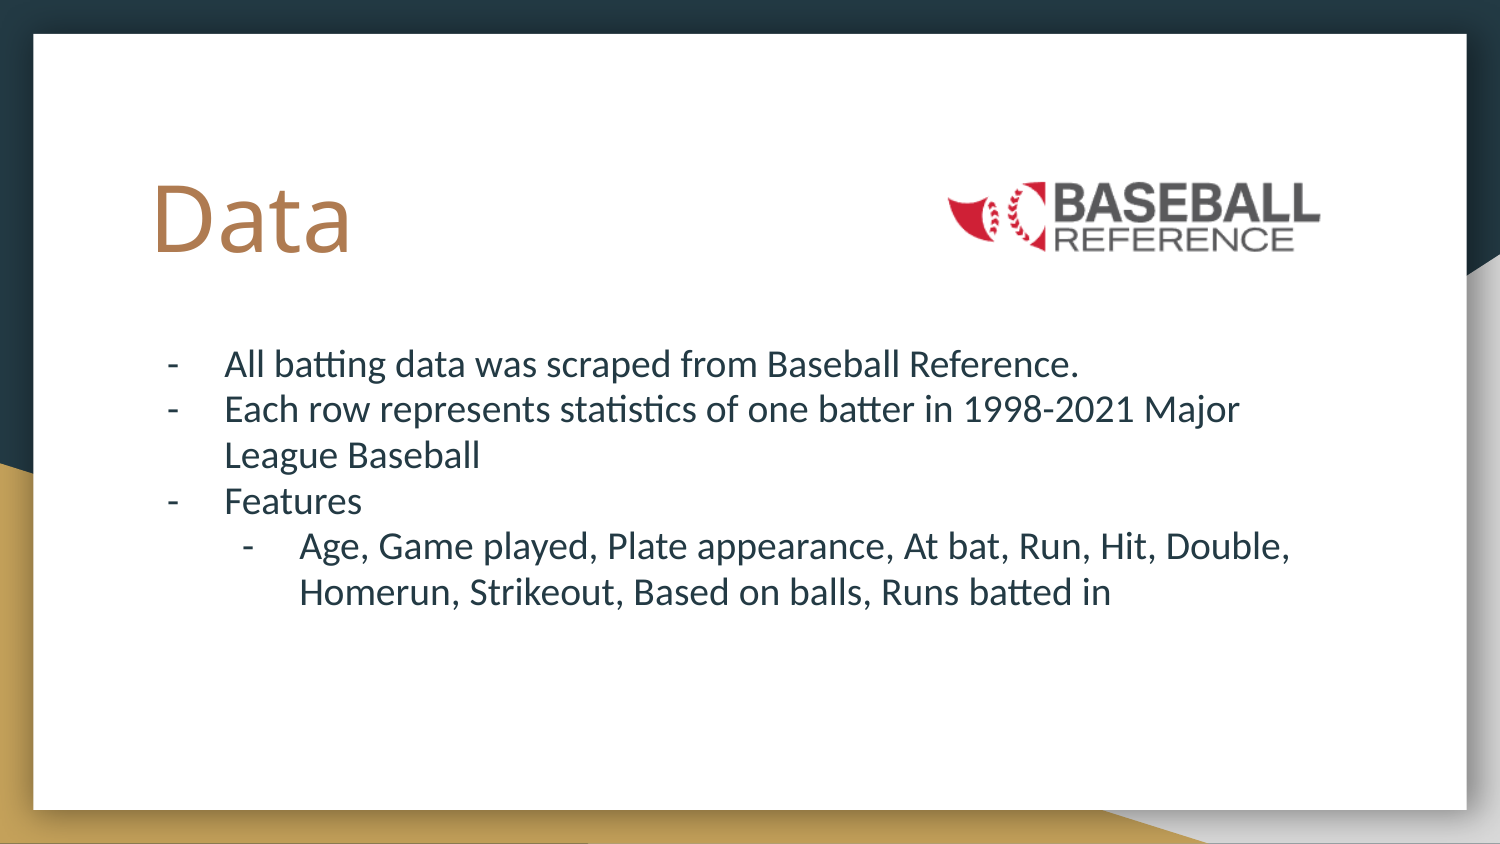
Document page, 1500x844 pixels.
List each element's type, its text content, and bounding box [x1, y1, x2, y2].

title Data [134, 138, 1366, 296]
list All batting data was scraped from Baseball Reference. Each row represents statistics of one batter in 1998-2021 Major League Baseball Features Age, Game played, Plate appearance, At bat, Run, Hit, Double, Homerun, Strikeout, Based on balls, Runs batted in [134, 326, 1366, 729]
picture [942, 172, 1334, 262]
